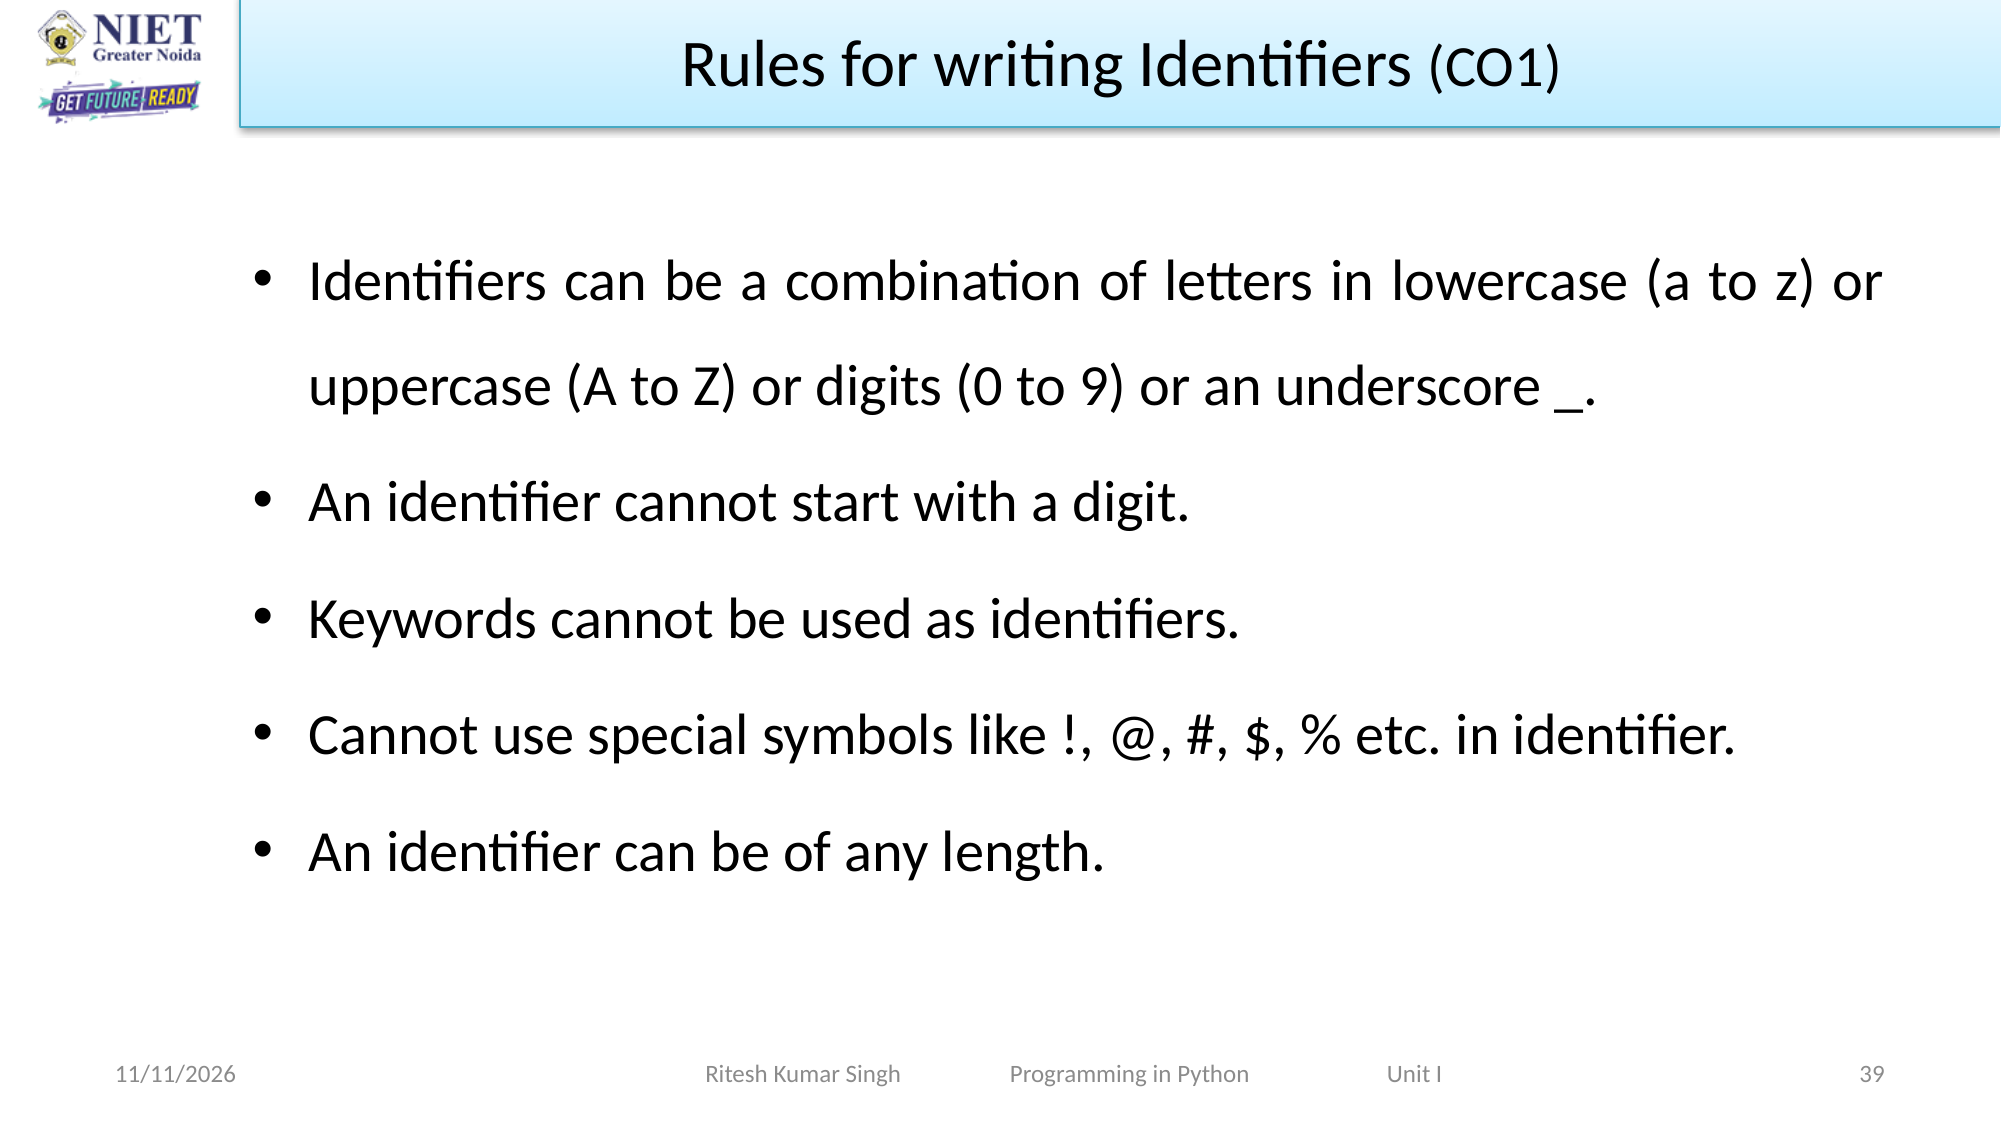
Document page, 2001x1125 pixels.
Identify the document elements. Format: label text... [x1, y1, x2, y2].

footer Ritesh Kumar Singh Programming in Python Unit I [662, 1042, 1488, 1103]
list Identifiers can be a combination of letters in lowercase (a to z) or uppercase (A to Z) or digits (0 to 9) or an underscore _. An identifier cannot start with a digit. Keywords cannot be used as identifiers. Cannot use special symbols like !, @, #, $, % etc. in identifier. An identifier can be of any length. [237, 200, 1900, 1005]
picture [0, 0, 238, 135]
slide_number 39 [1488, 1042, 1900, 1103]
text_box Rules for writing Identifiers (CO1) [239, 0, 2000, 128]
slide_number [99, 1042, 567, 1103]
